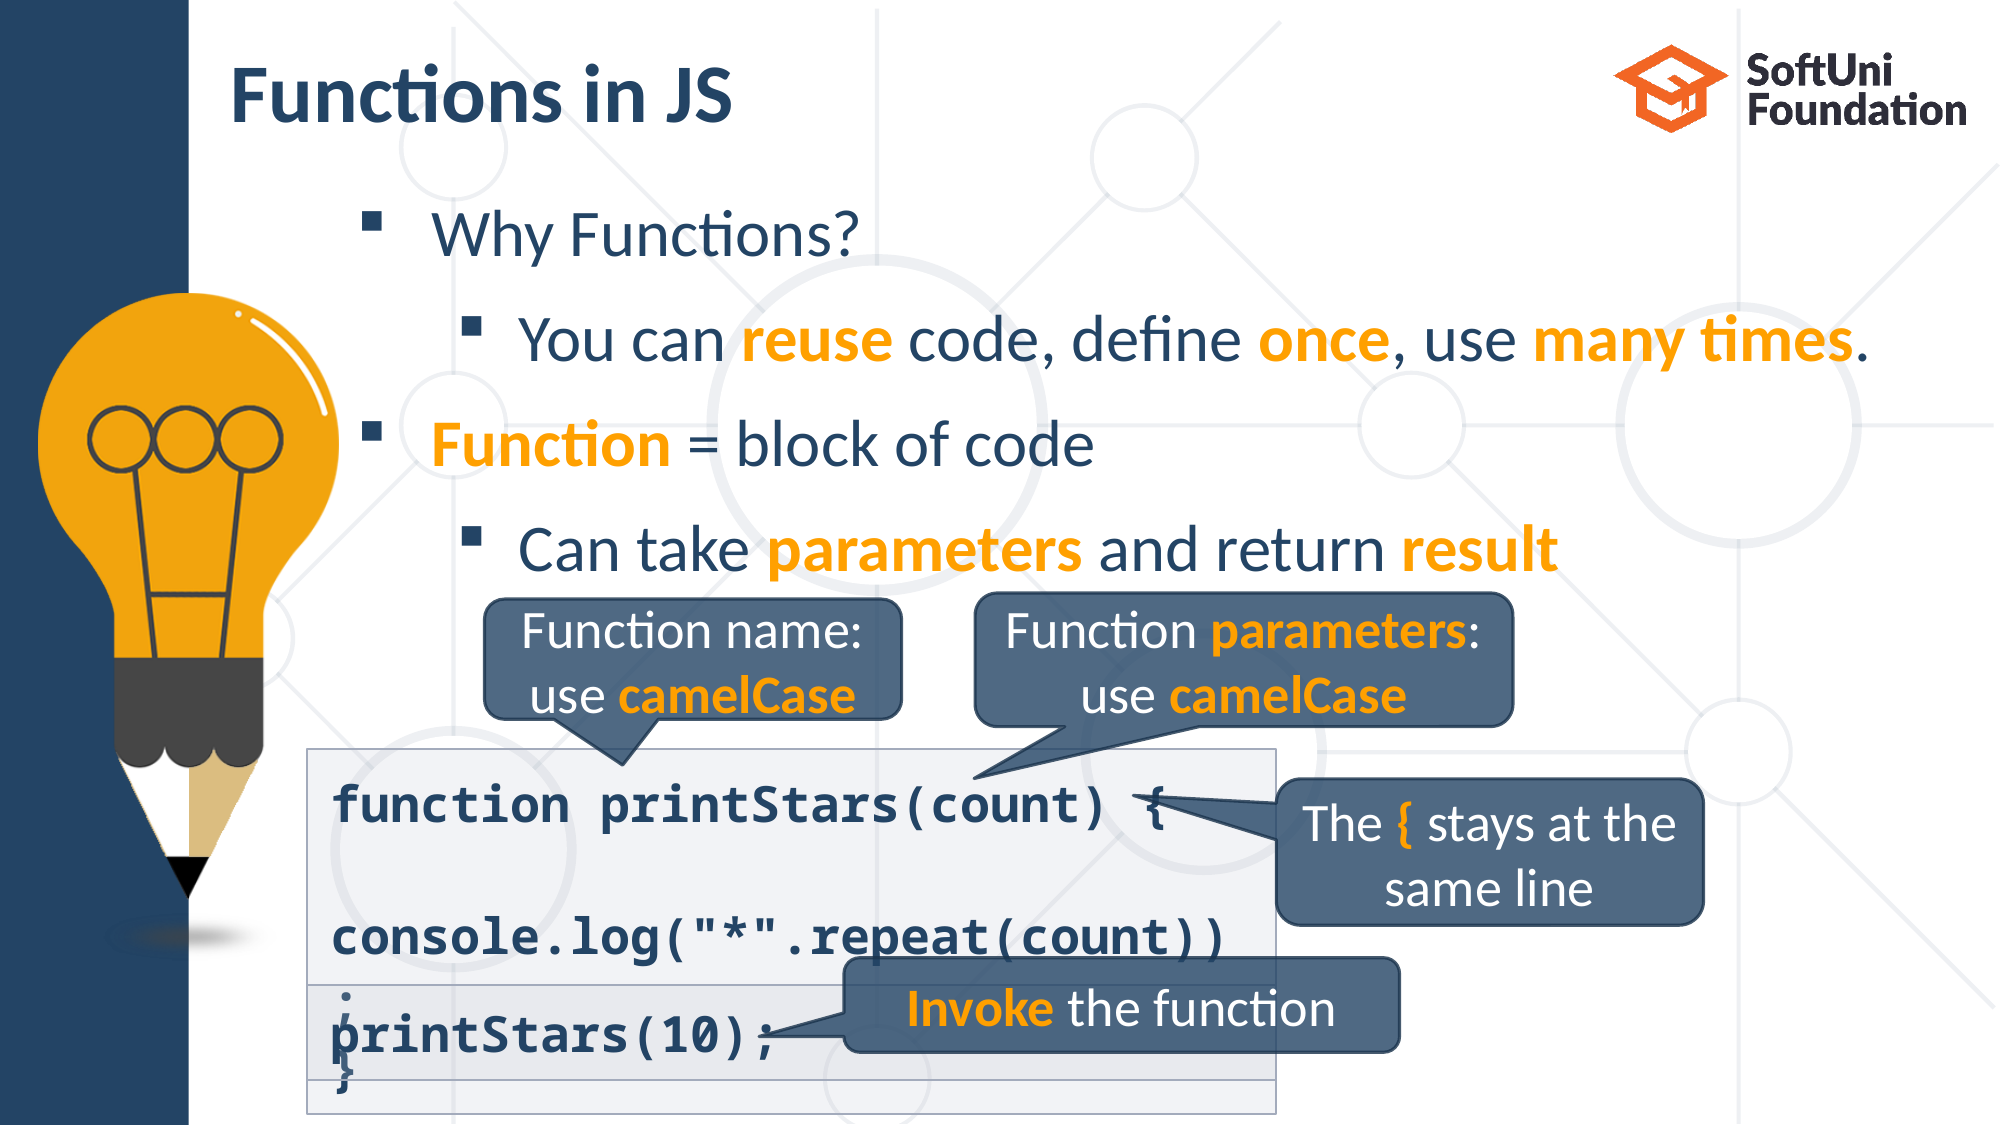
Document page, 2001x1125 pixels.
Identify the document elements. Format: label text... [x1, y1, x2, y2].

text_box function printStars(count) { console.log("*".repeat(count)); } [306, 749, 1277, 984]
text_box Function parameters: use camelCase [974, 592, 1513, 779]
list Why Functions? You can reuse code, define once, use many times. Function = block of code Can take parameters and return result [338, 183, 1968, 1050]
picture [38, 293, 338, 961]
title Functions in JS [212, 16, 1591, 162]
text_box printStars(10); [306, 984, 1277, 1081]
picture [1613, 44, 1966, 133]
text_box Function name: use camelCase [484, 599, 902, 766]
text_box The { stays at the same line [1133, 778, 1704, 926]
text_box Invoke the function [759, 957, 1400, 1053]
text_box function printStars(count) { console.log("*".repeat(count)); } [306, 1081, 1277, 1115]
